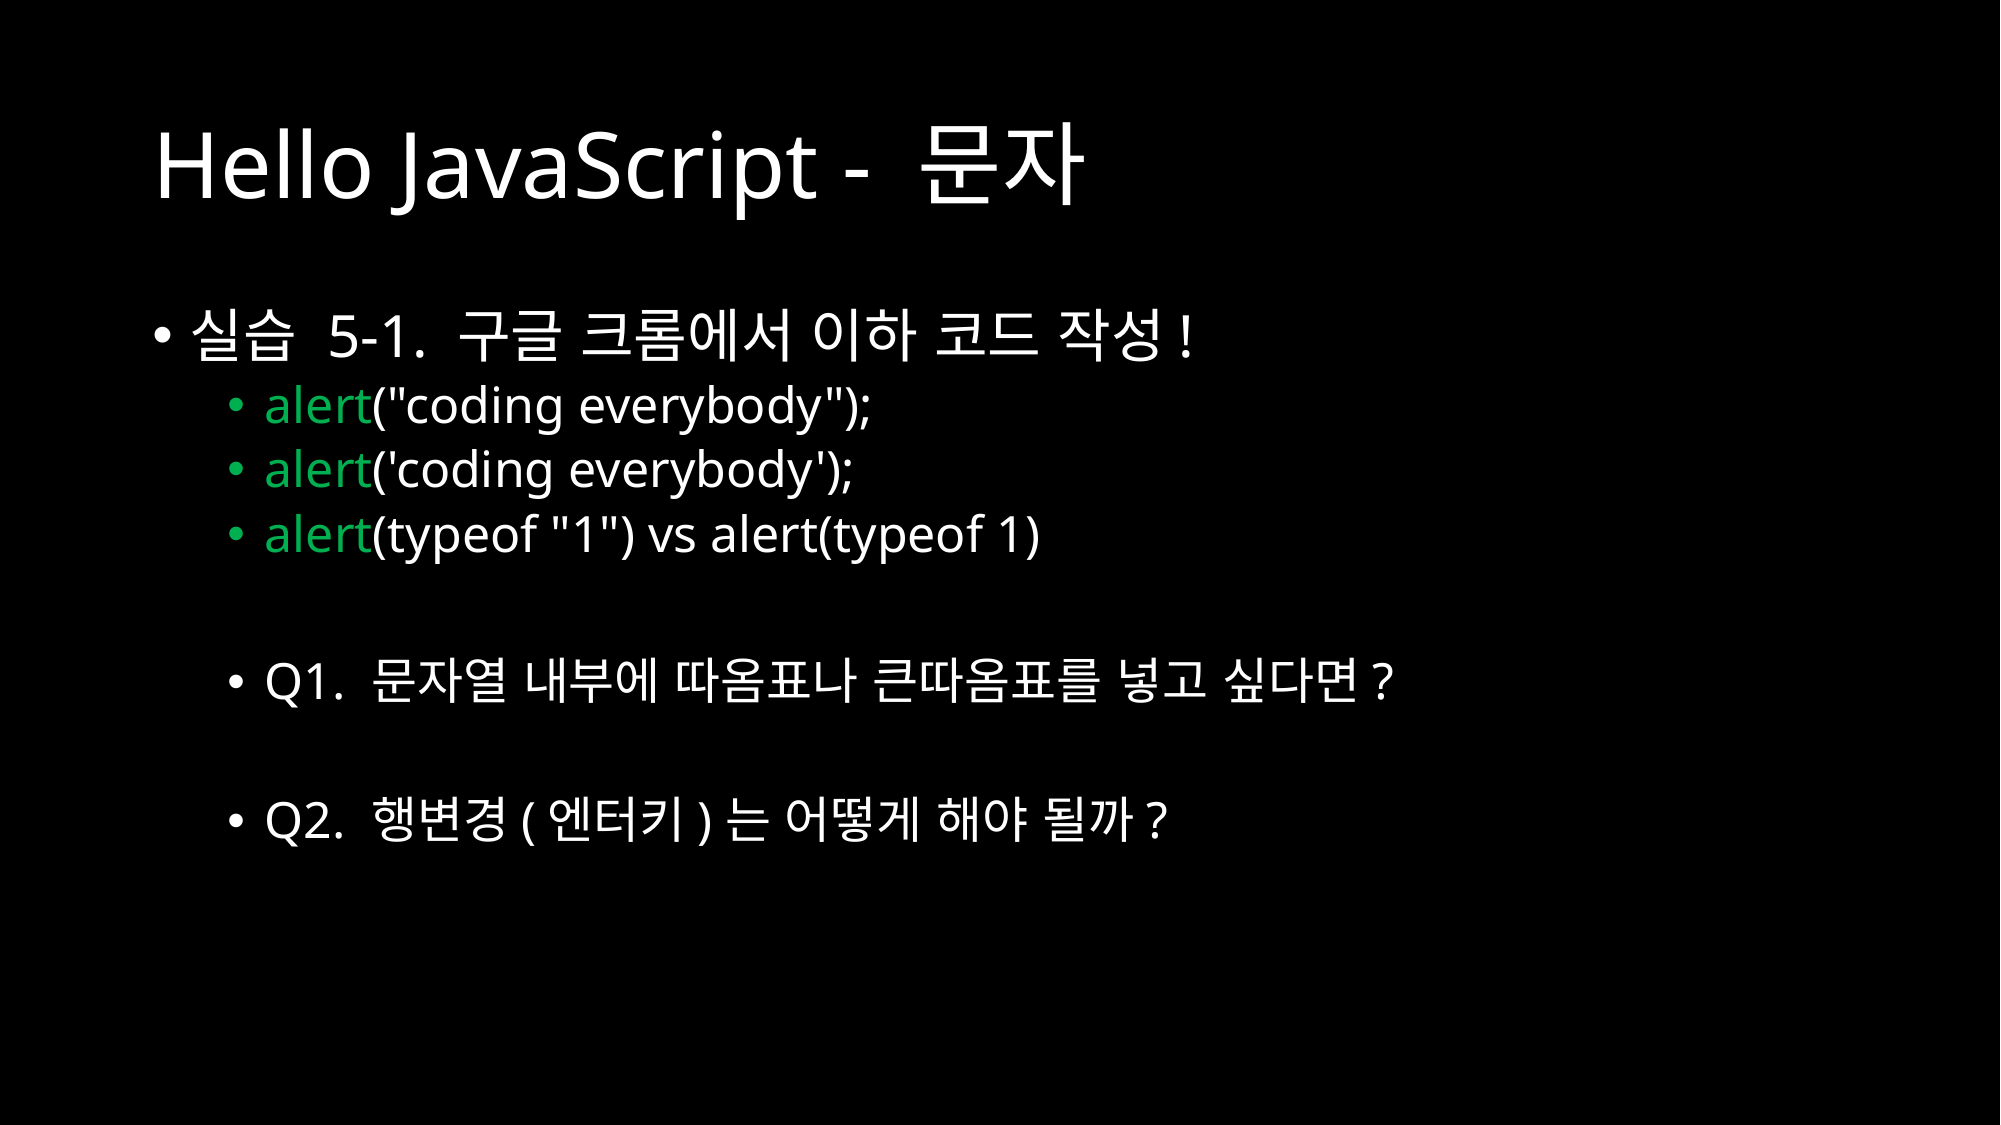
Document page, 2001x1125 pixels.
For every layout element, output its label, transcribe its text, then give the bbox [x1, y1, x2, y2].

title Hello JavaScript - 문자 [137, 59, 1863, 278]
list 실습 5-1. 구글 크롬에서 이하 코드 작성! alert("coding everybody"); alert('coding everybody'); alert(typeof "1") vs alert(typeof 1) Q1. 문자열 내부에 따옴표나 큰따옴표를 넣고 싶다면? Q2. 행변경(엔터키)는 어떻게 해야 될까? [137, 299, 1863, 1014]
